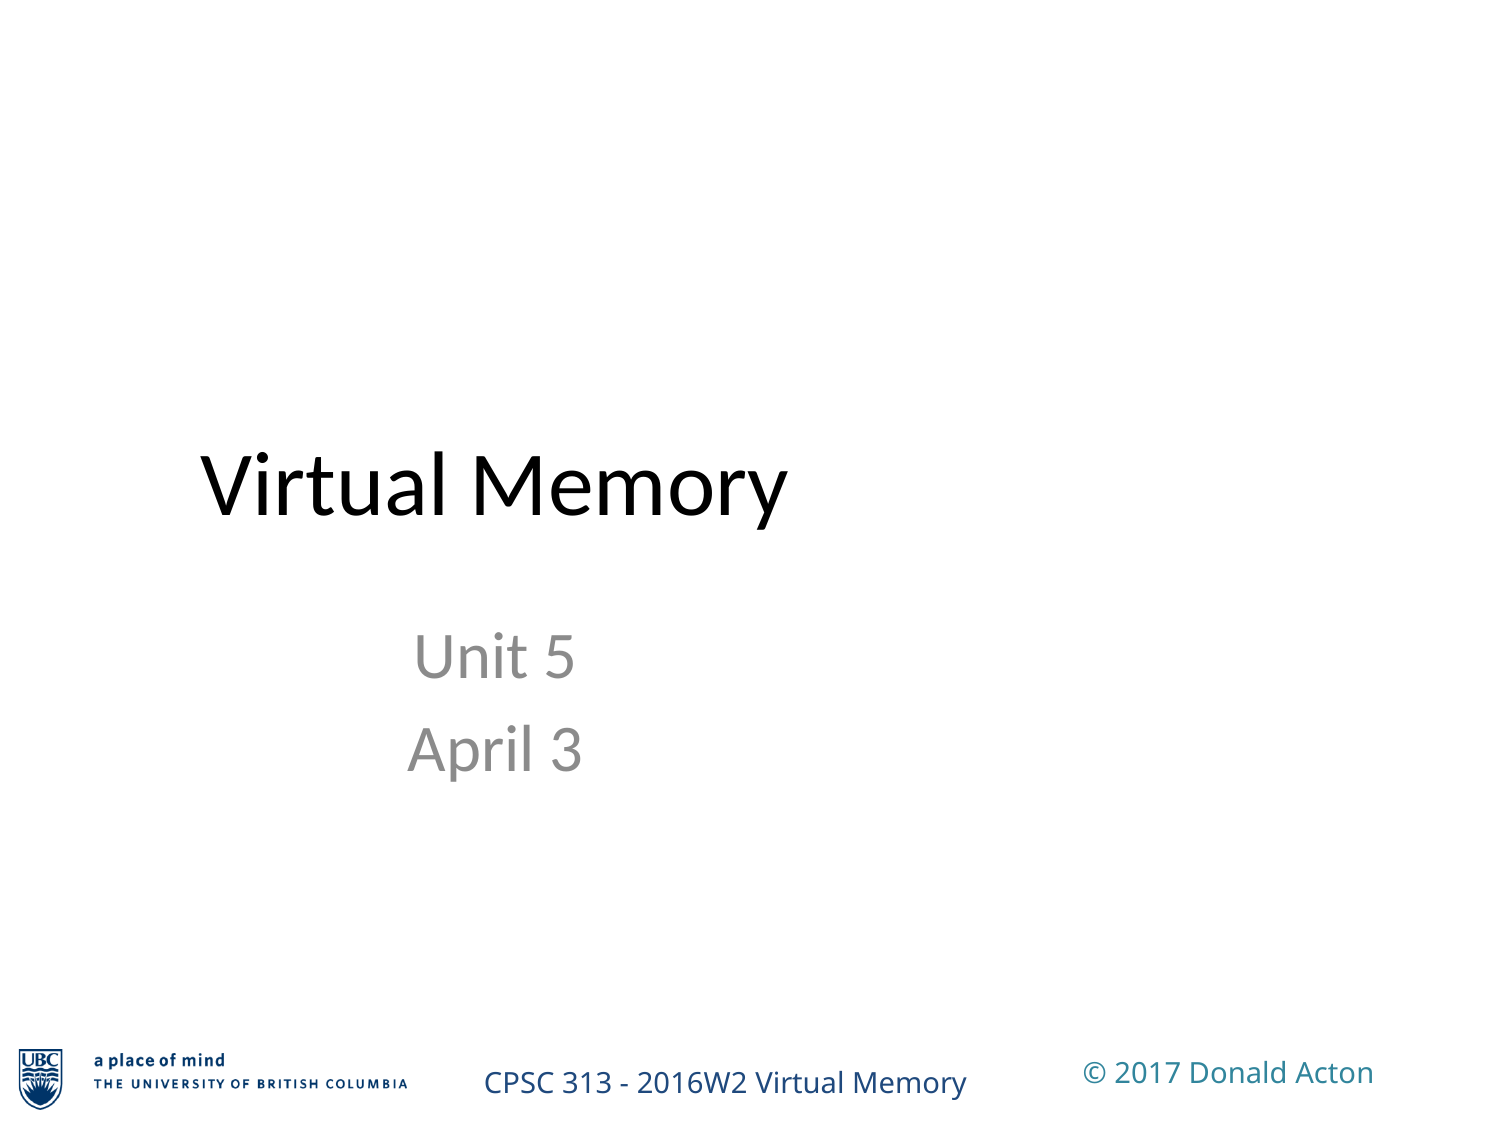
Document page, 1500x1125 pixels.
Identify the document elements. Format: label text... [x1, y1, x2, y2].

title Virtual Memory [0, 357, 1133, 599]
subtitle Unit 5 April 3 [0, 604, 1021, 892]
picture [18, 1049, 407, 1110]
